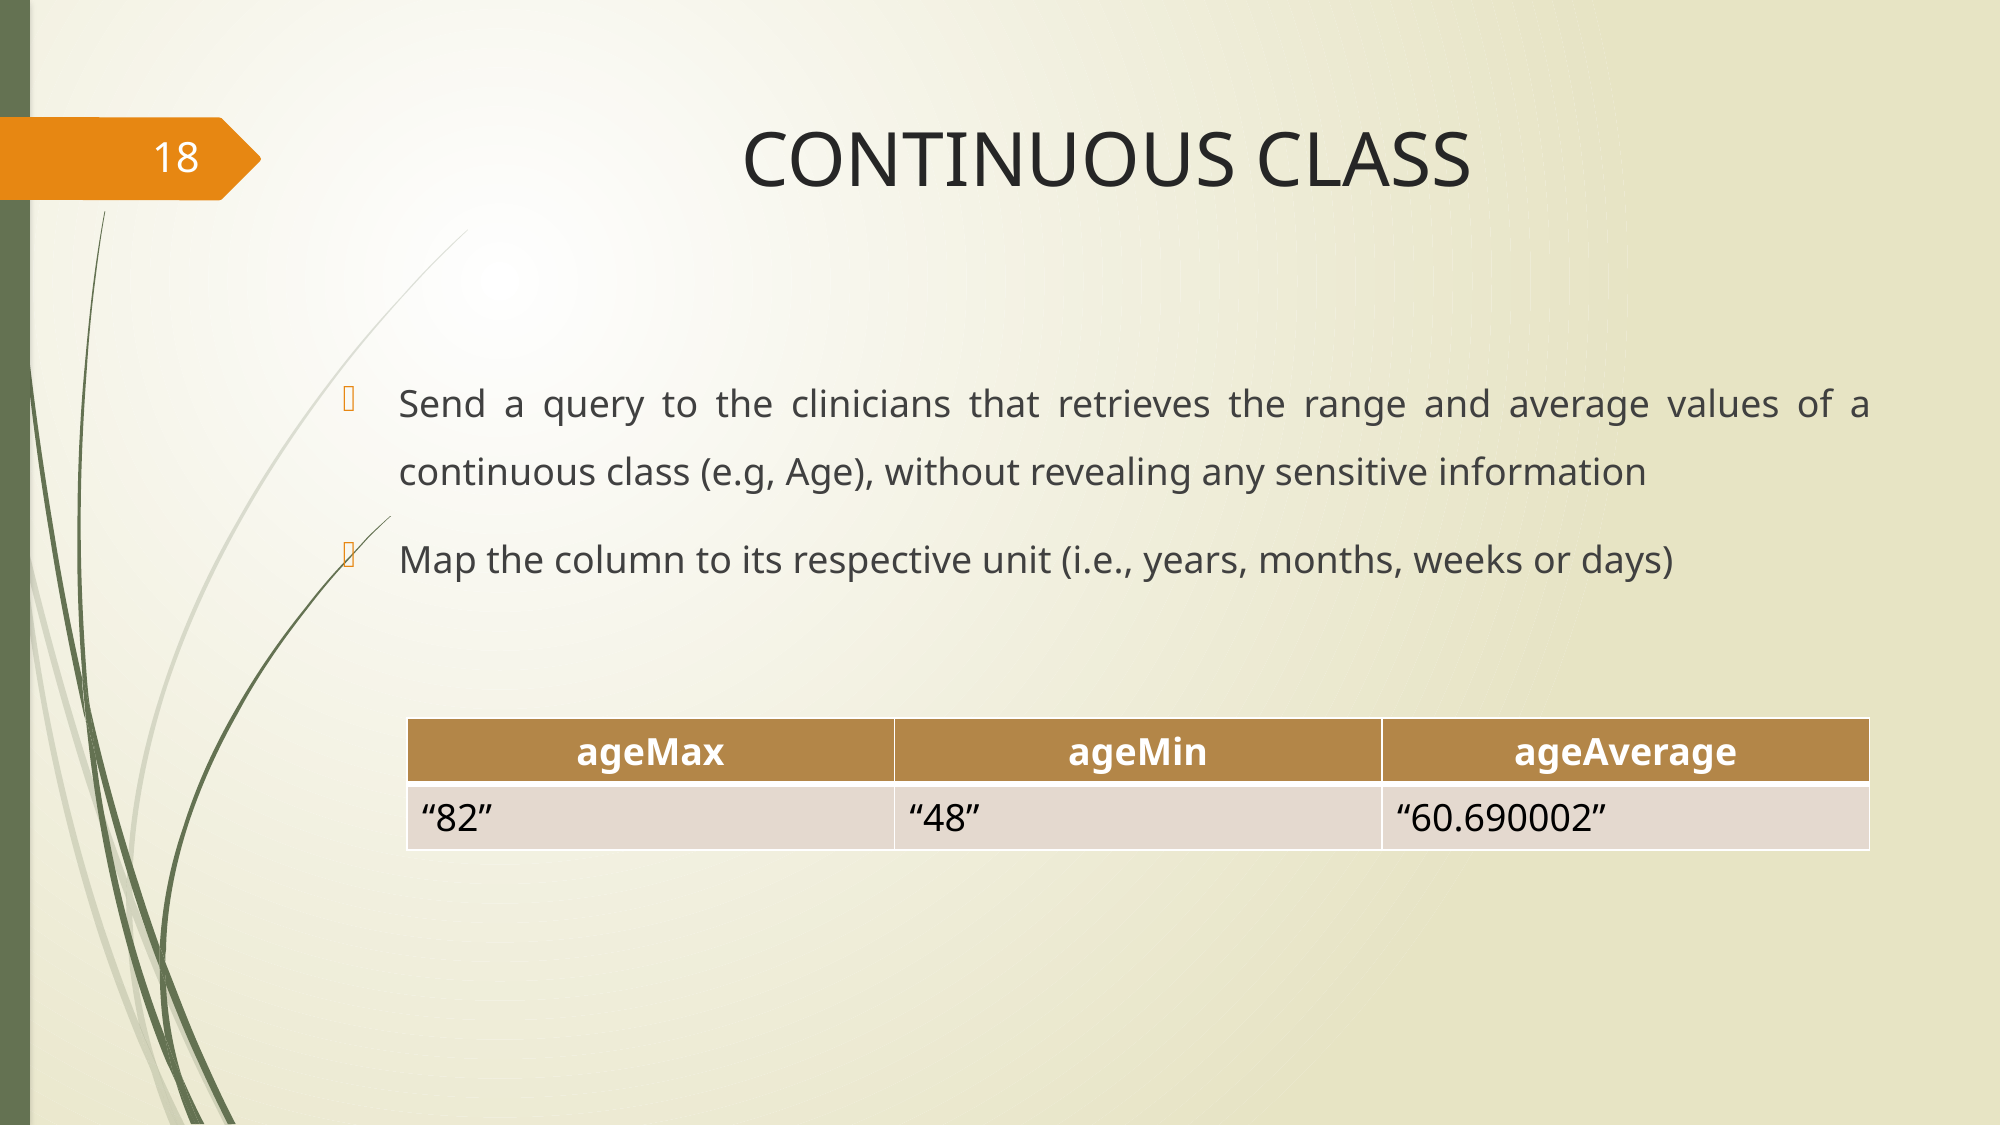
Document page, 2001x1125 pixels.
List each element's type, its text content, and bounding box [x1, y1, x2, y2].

table_cell “48” [895, 787, 1381, 849]
table_cell “82” [408, 787, 894, 849]
title CONTINUOUS CLASS [376, 104, 1839, 315]
table_header ageMax [408, 719, 894, 781]
list Send a query to the clinicians that retrieves the range and average values of a continuous class (e.g, Age), without revealing any sensitive information Map the column to its respective unit (i.e., years, months, weeks or days) [327, 350, 1888, 970]
table_header ageAverage [1383, 719, 1869, 781]
table_header ageMin [895, 719, 1381, 781]
slide_number 18 [87, 129, 216, 190]
table_cell “60.690002” [1383, 787, 1869, 849]
